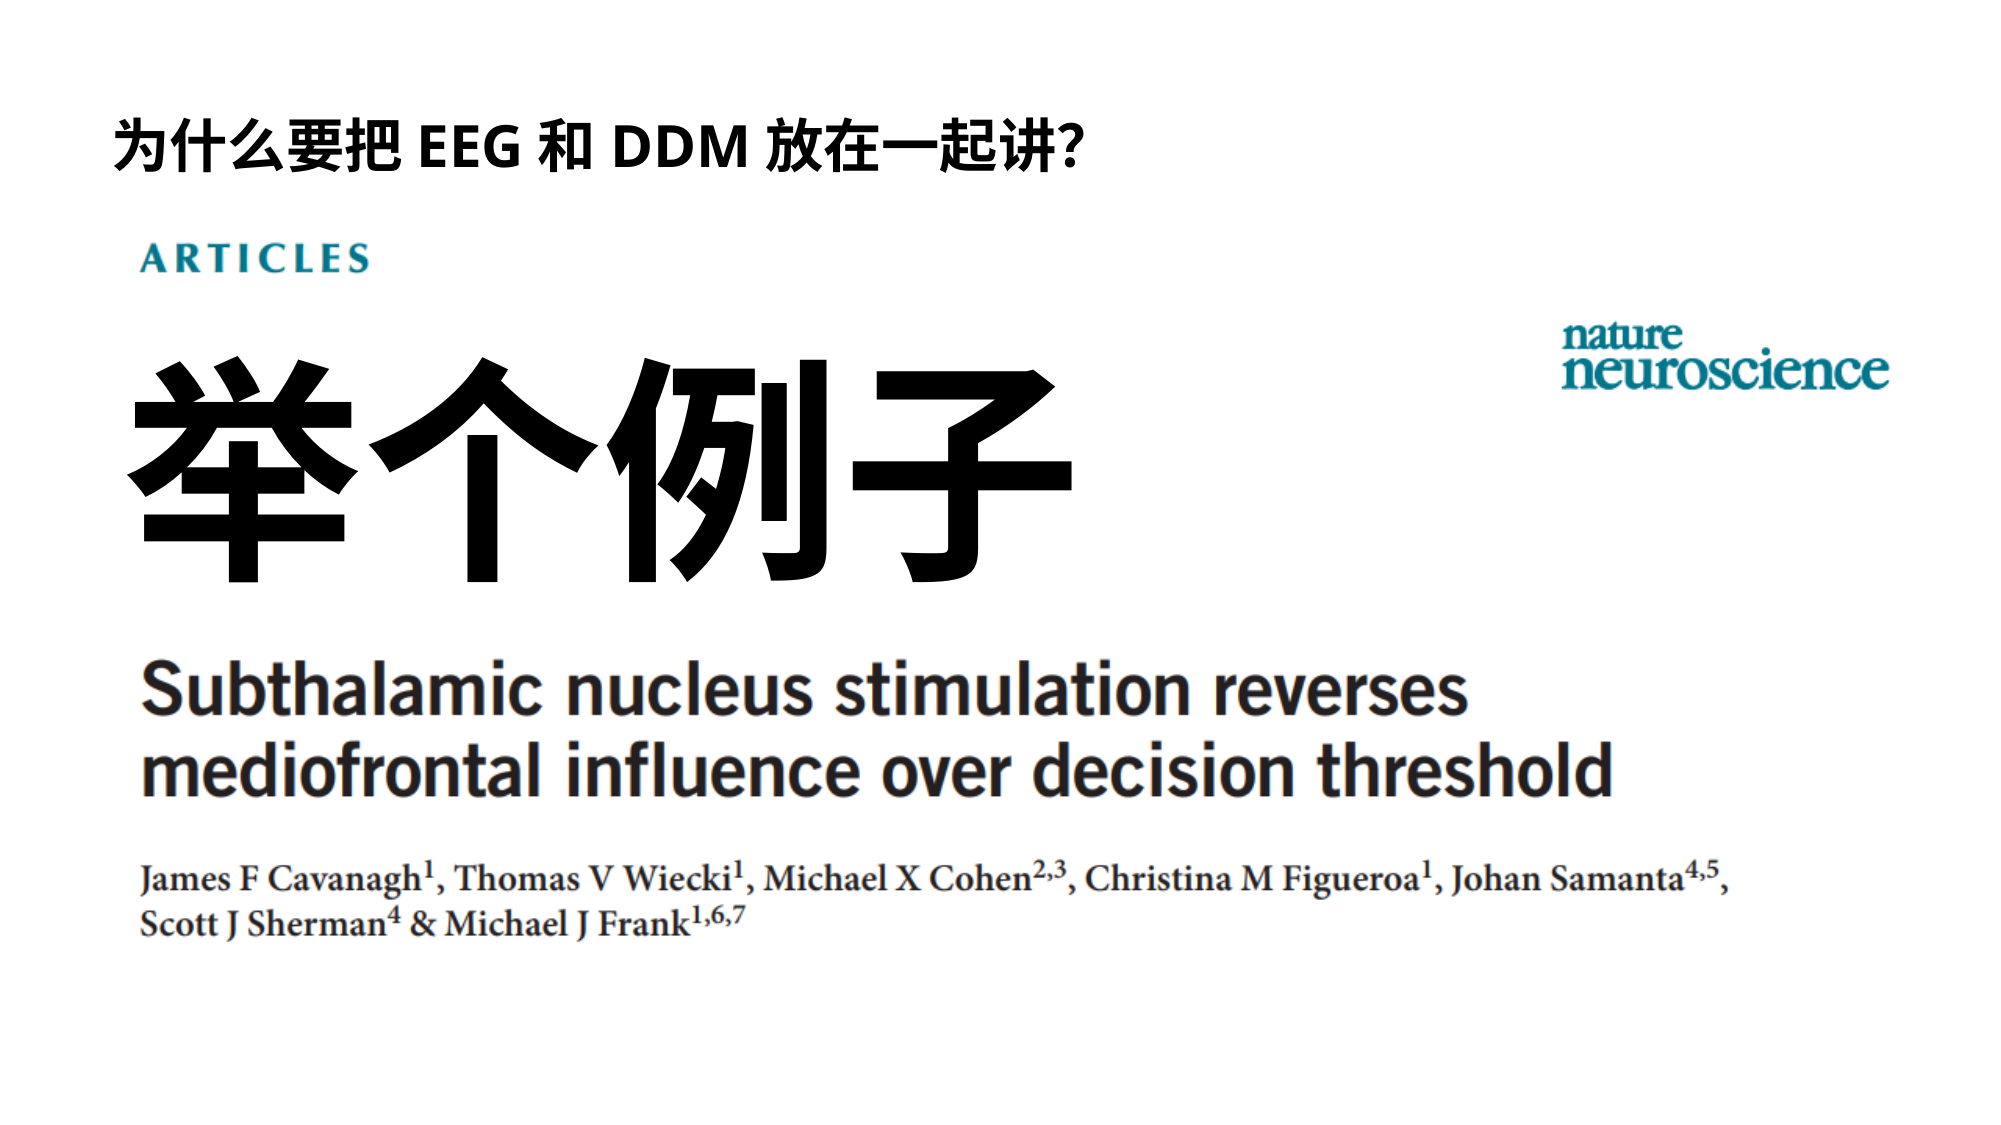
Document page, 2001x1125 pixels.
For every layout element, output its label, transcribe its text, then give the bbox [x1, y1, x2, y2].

text_box 为什么要把EEG和DDM放在一起讲？ [96, 102, 1109, 187]
picture [58, 199, 1942, 975]
